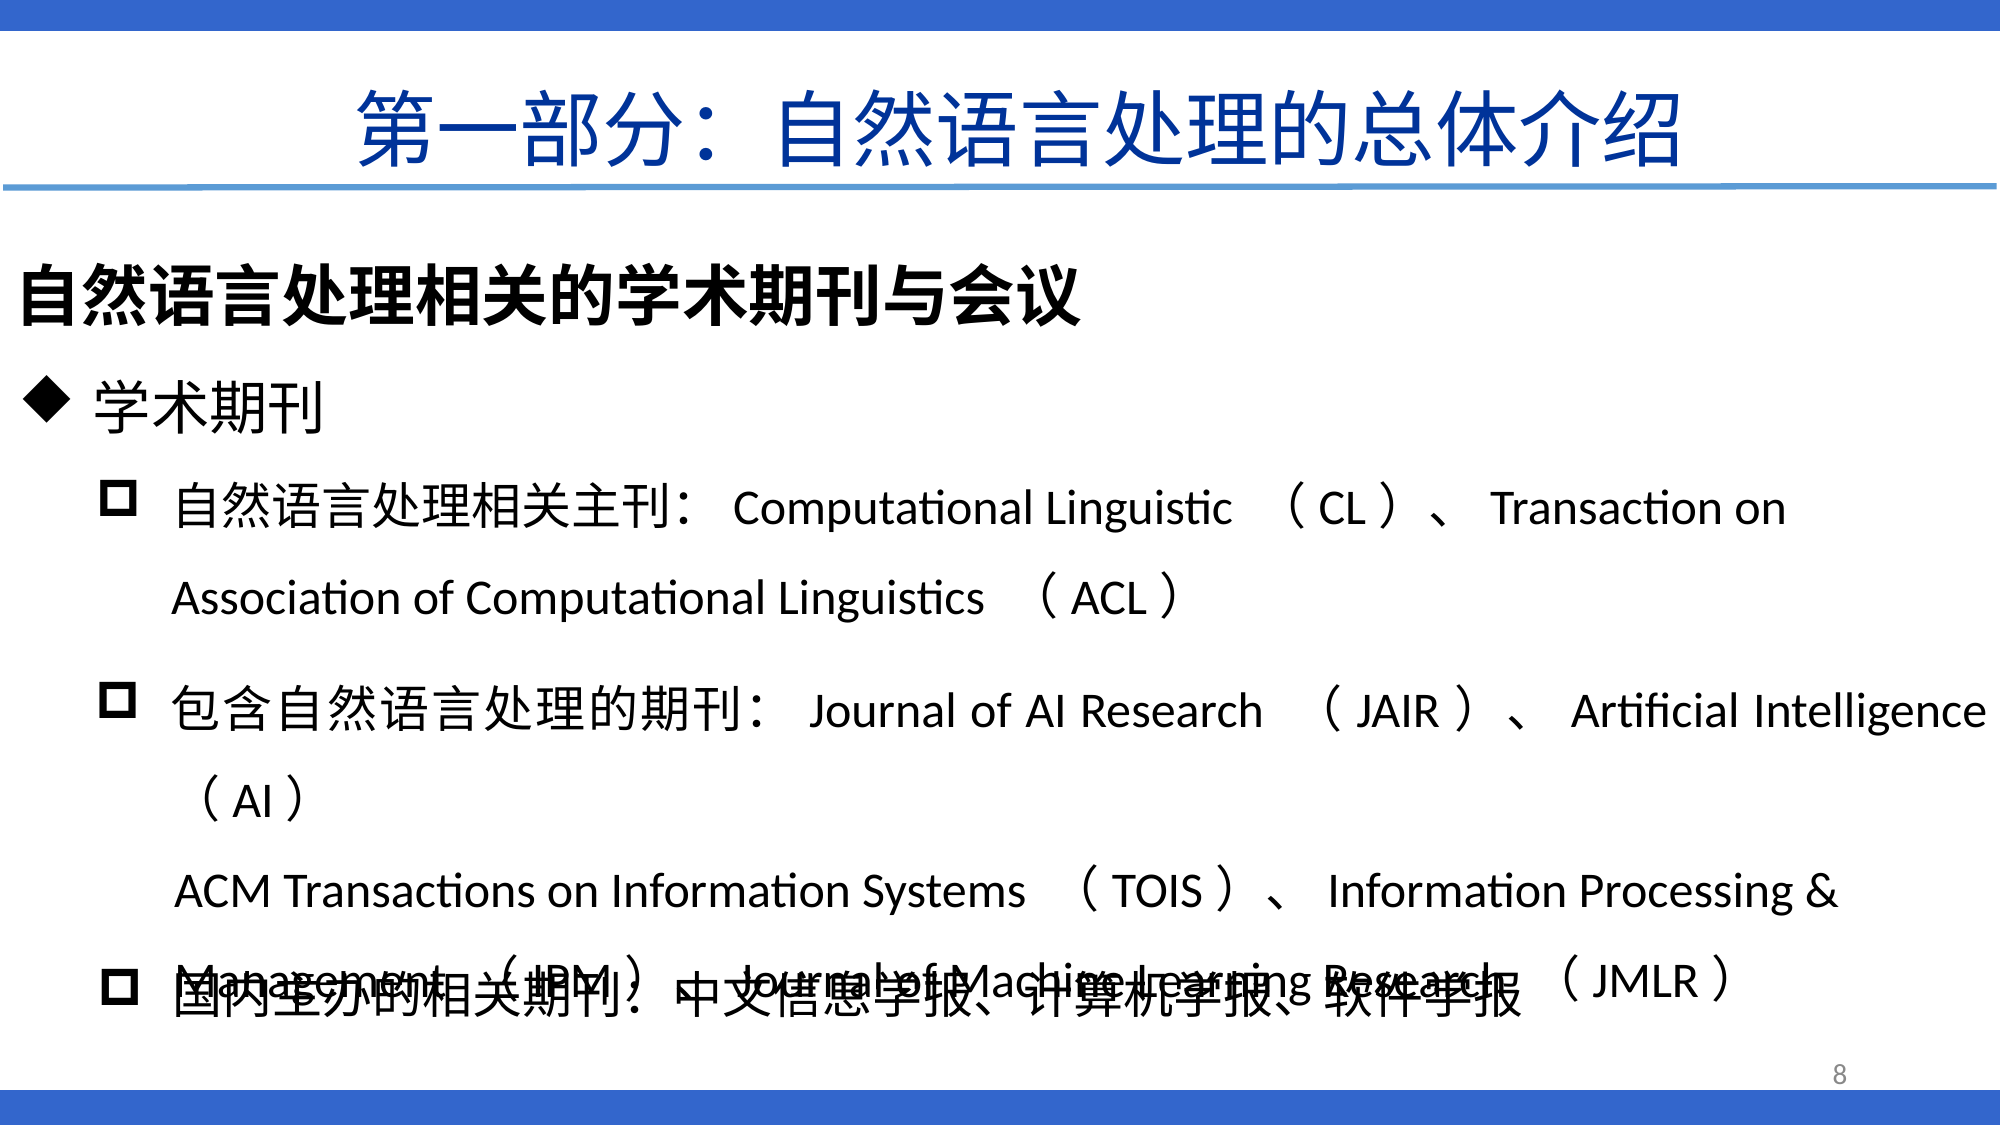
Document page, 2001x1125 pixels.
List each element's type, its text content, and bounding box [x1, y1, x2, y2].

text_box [3, 329, 2000, 1023]
text_box 第一部分：自然语言处理的总体介绍 [205, 70, 1833, 184]
text_box 自然语言处理相关的学术期刊与会议 [0, 206, 1994, 342]
slide_number 8 [1325, 1042, 1863, 1103]
text_box [0, 0, 2000, 31]
text_box [0, 1090, 2000, 1125]
